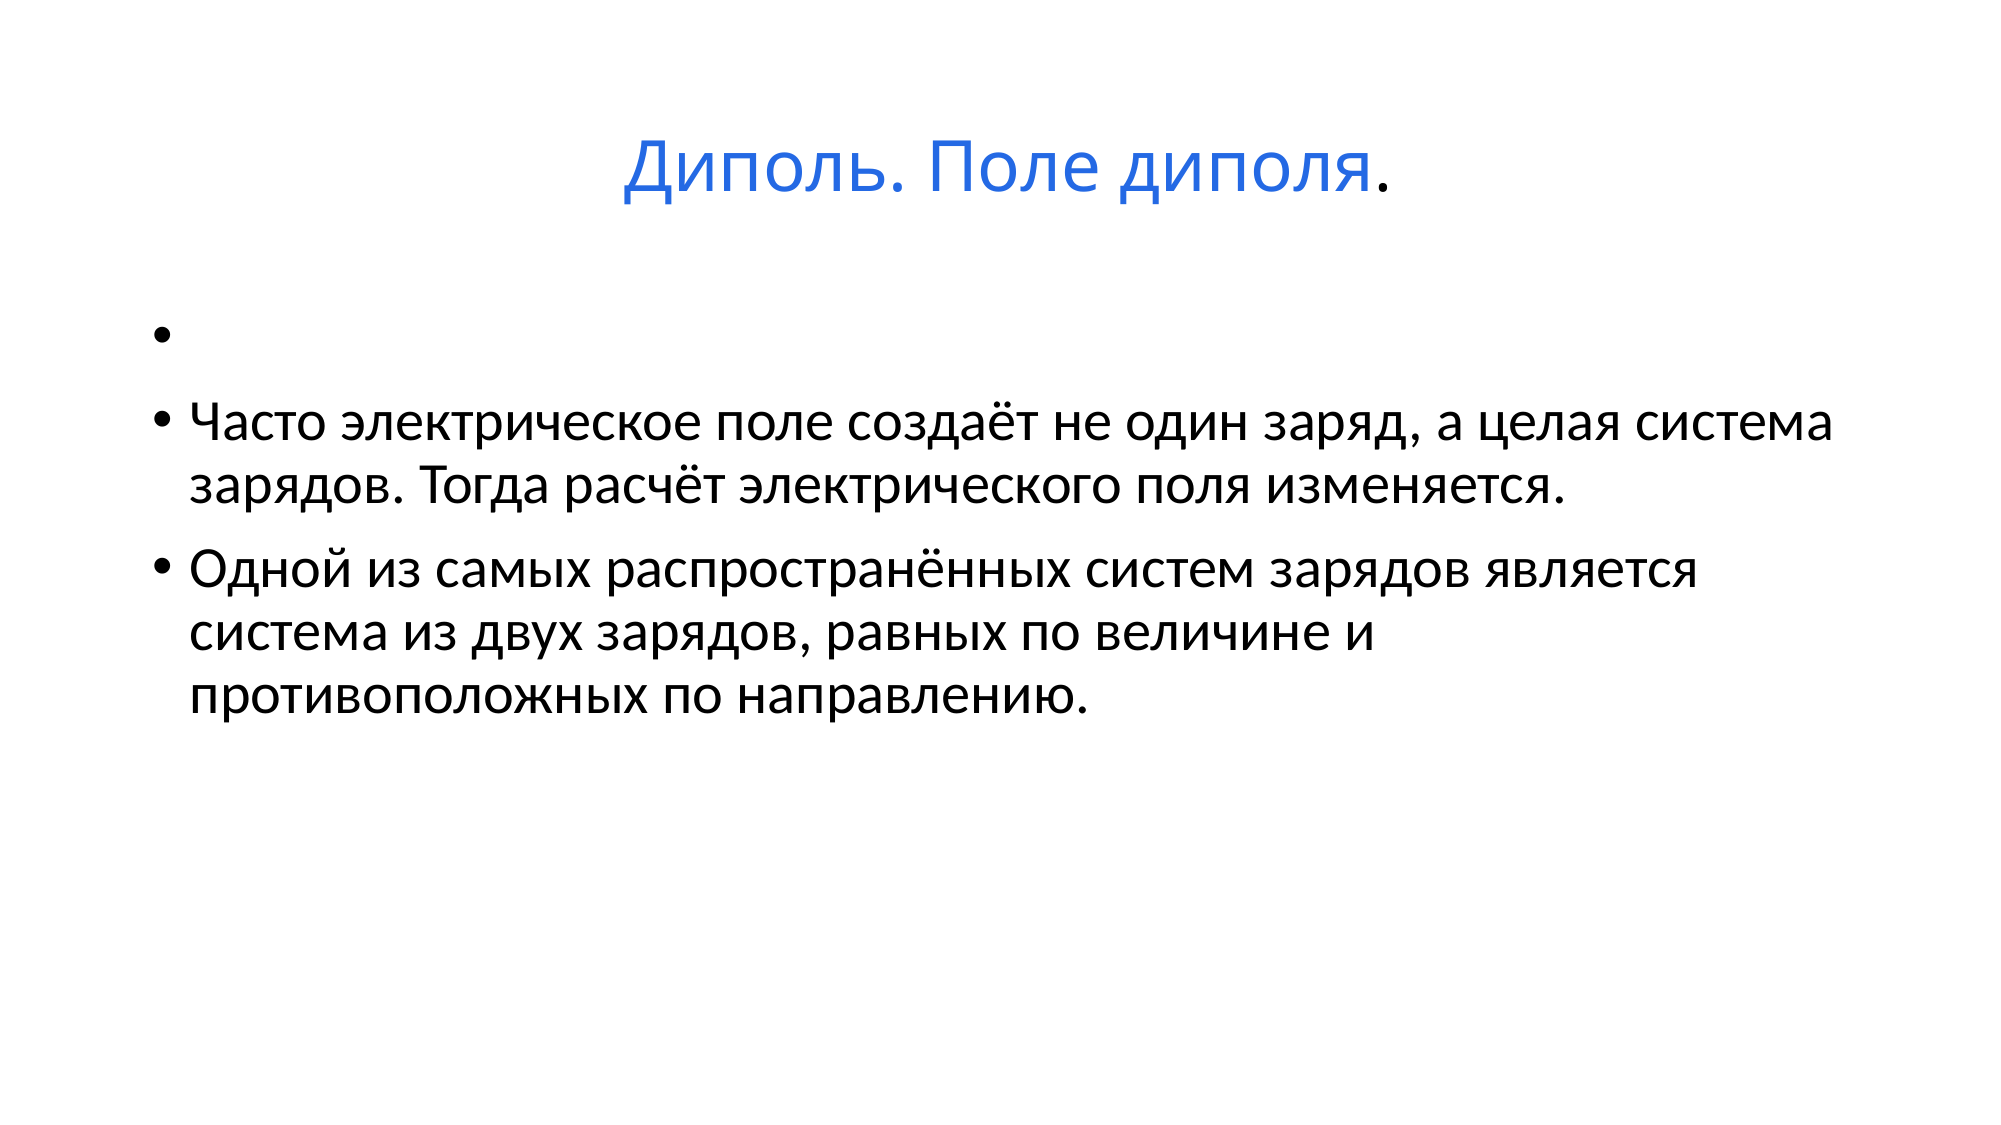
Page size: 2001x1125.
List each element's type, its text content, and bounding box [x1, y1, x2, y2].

title Диполь. Поле диполя. [137, 59, 1863, 278]
